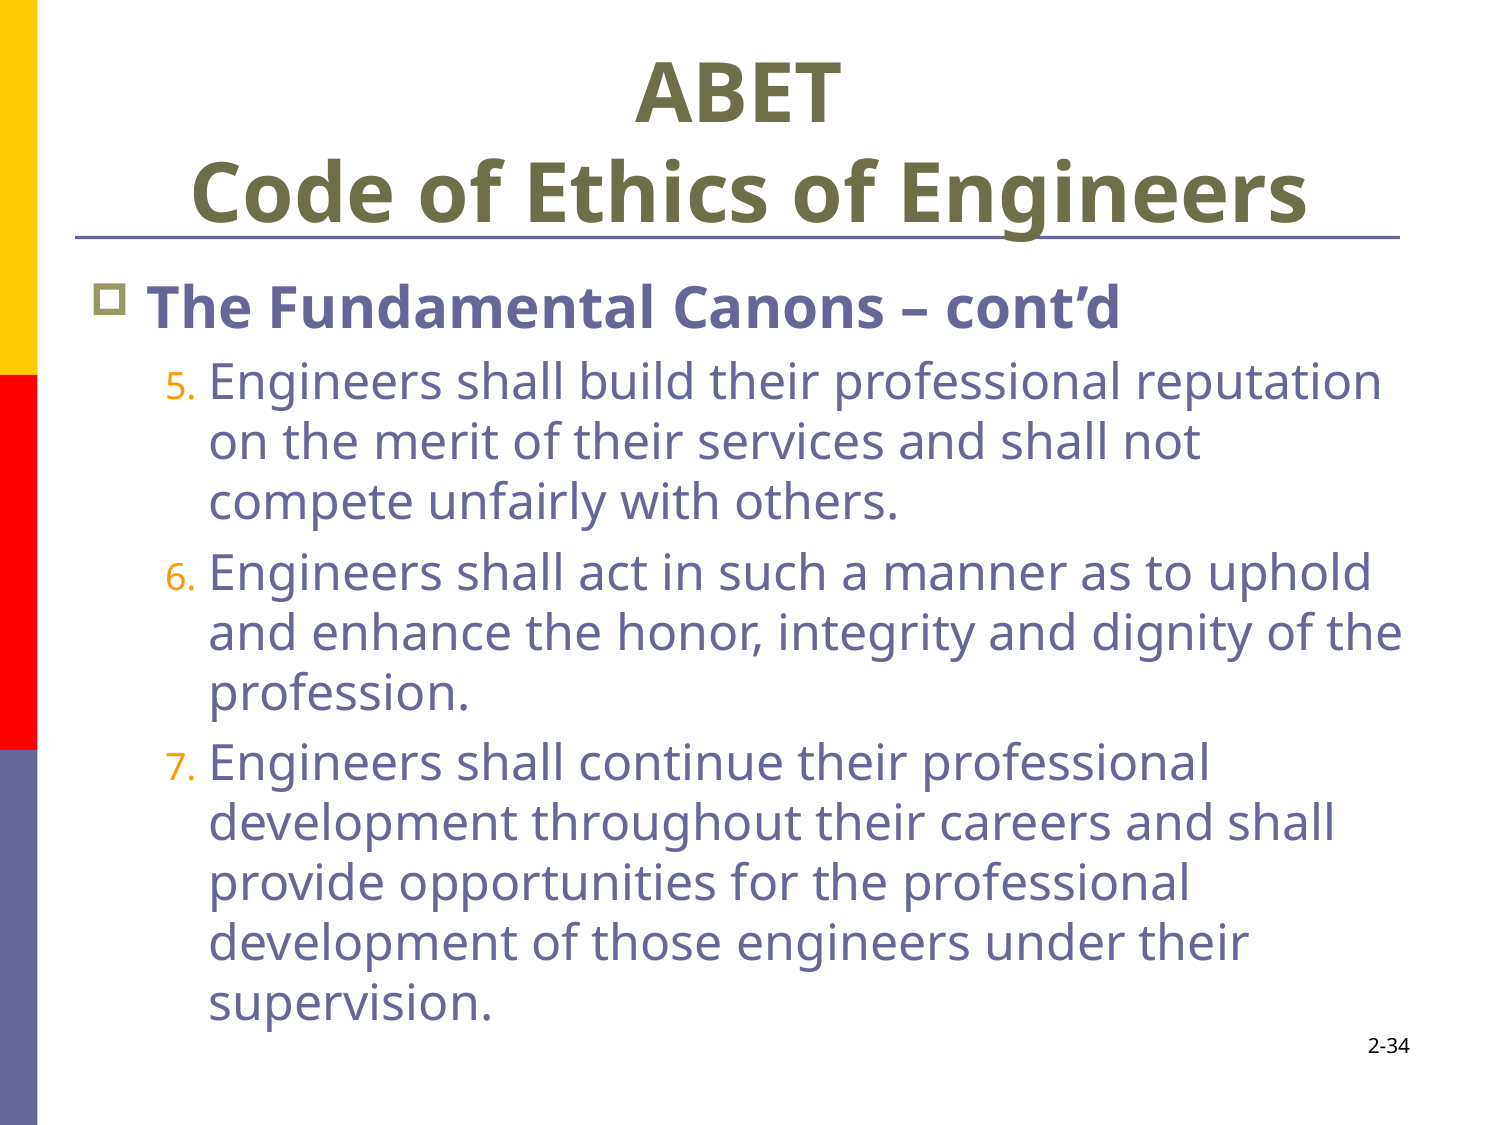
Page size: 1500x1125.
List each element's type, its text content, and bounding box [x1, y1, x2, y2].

list The Fundamental Canons – cont’d Engineers shall build their professional reputation on the merit of their services and shall not compete unfairly with others. Engineers shall act in such a manner as to uphold and enhance the honor, integrity and dignity of the profession. Engineers shall continue their professional development throughout their careers and shall provide opportunities for the professional development of those engineers under their supervision. [75, 262, 1424, 1013]
title ABET Code of Ethics of Engineers [75, 45, 1425, 233]
slide_number 2-34 [1074, 1025, 1425, 1100]
